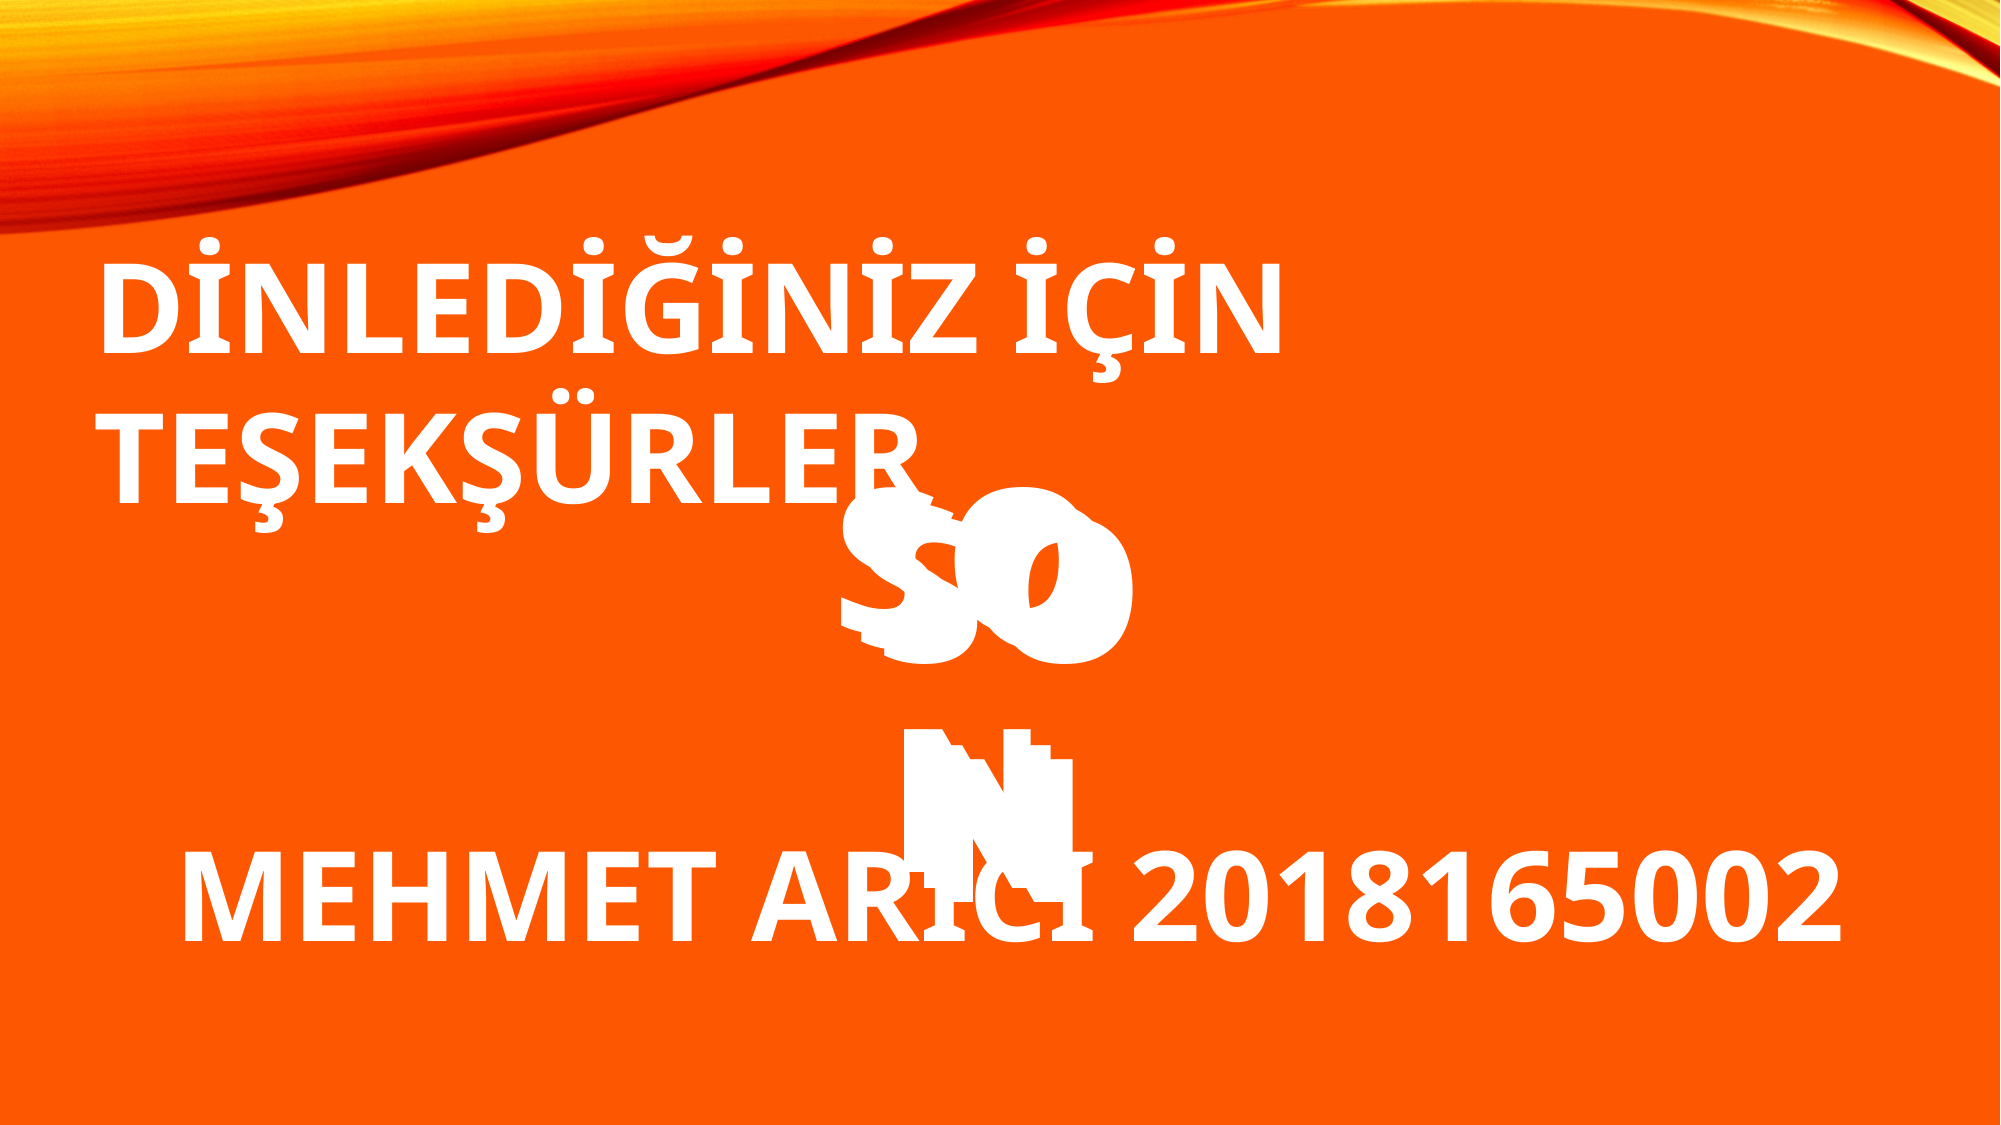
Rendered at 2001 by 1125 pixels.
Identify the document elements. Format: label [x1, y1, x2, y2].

picture [0, 0, 2000, 237]
text_box [61, 221, 1975, 977]
